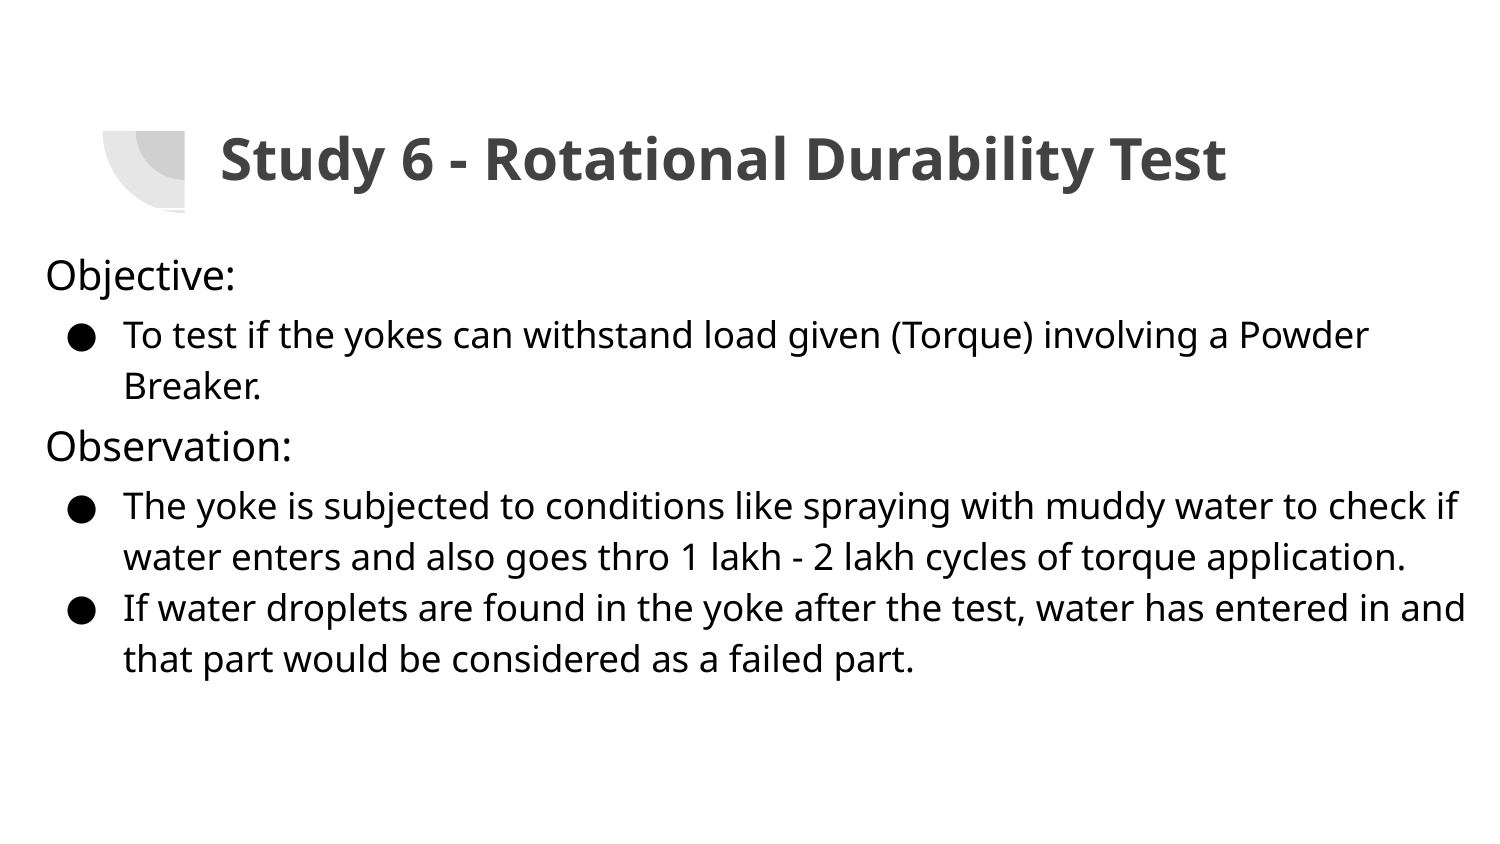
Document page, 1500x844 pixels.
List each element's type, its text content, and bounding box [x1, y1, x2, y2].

list Objective: To test if the yokes can withstand load given (Torque) involving a Powder Breaker. Observation: The yoke is subjected to conditions like spraying with muddy water to check if water enters and also goes thro 1 lakh - 2 lakh cycles of torque application. If water droplets are found in the yoke after the test, water has entered in and that part would be considered as a failed part. [29, 208, 1500, 742]
title Study 6 - Rotational Durability Test [205, 83, 1500, 208]
